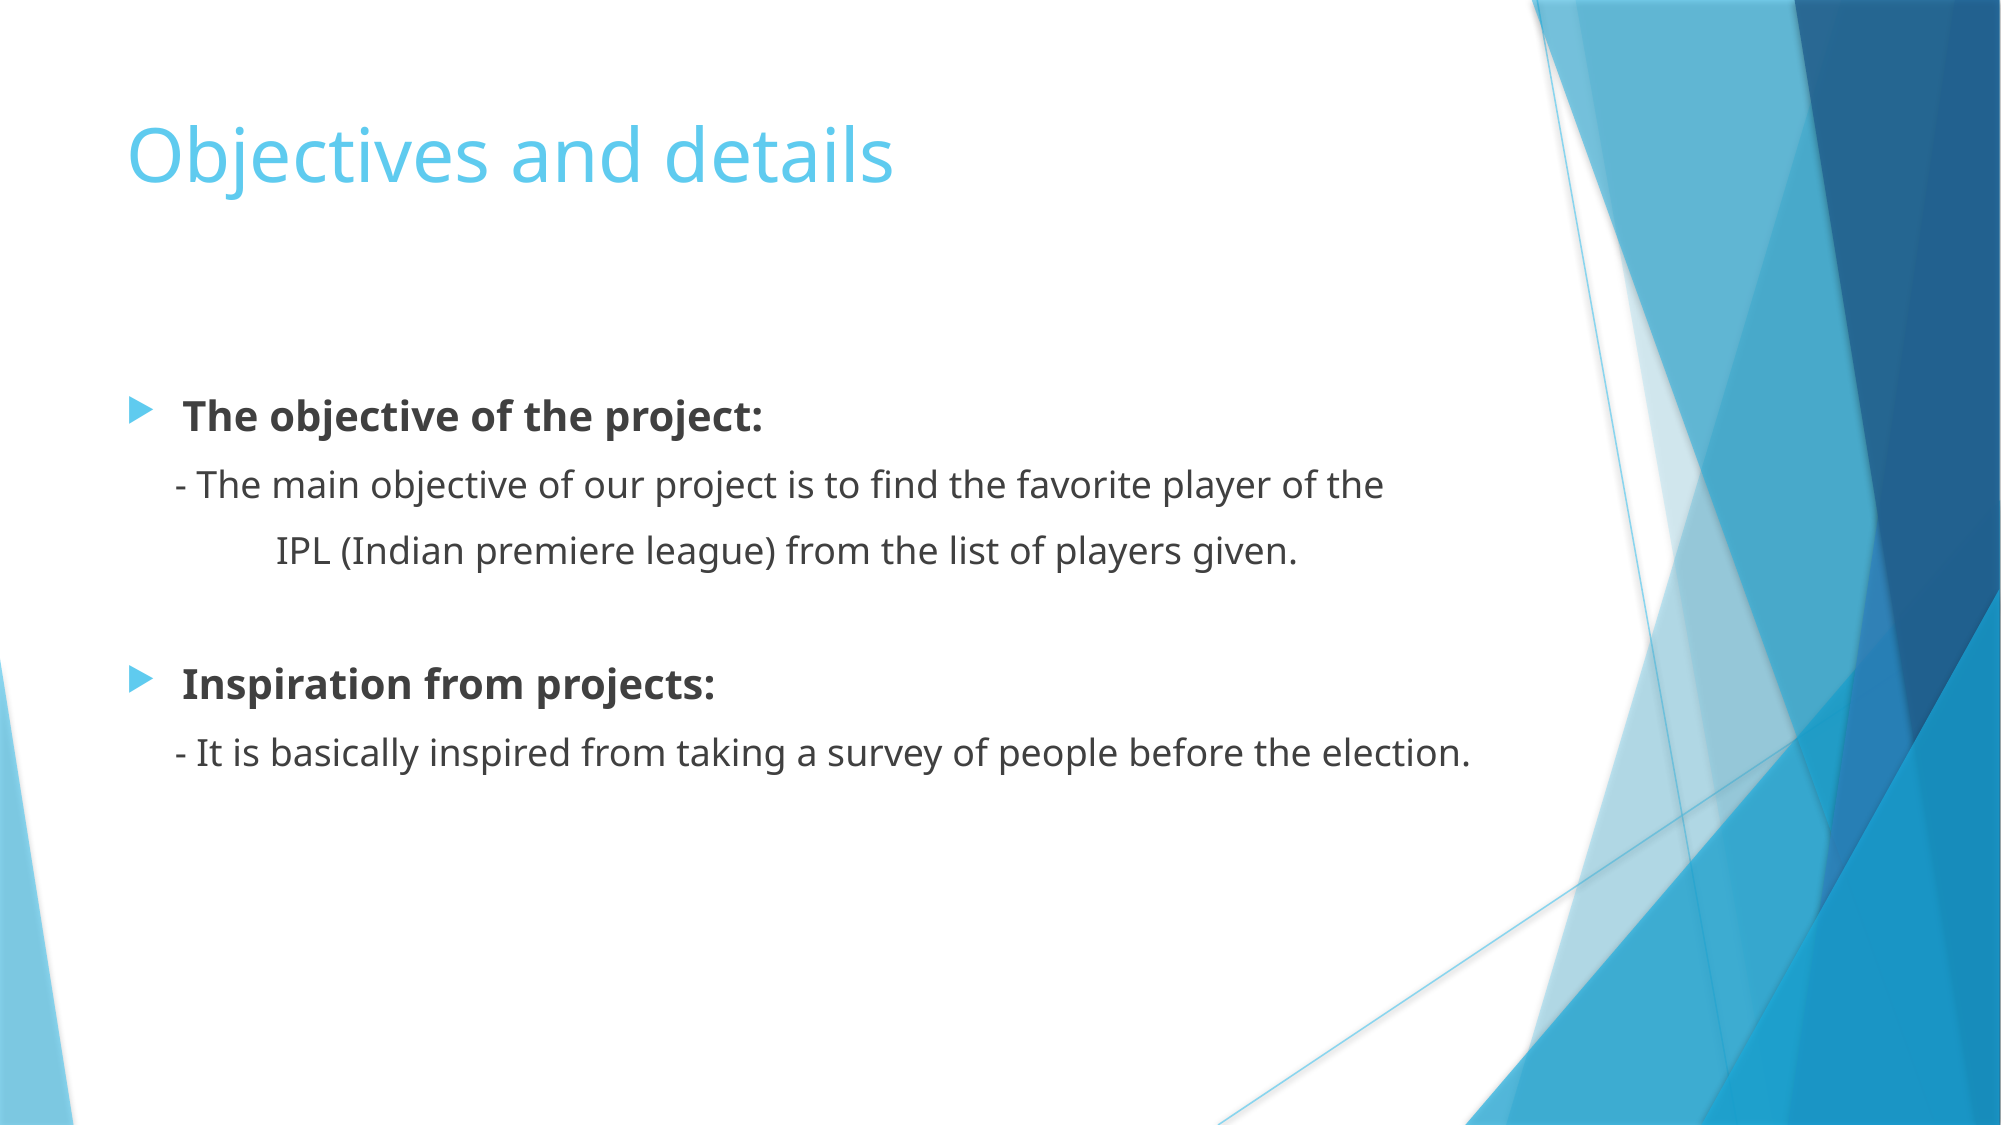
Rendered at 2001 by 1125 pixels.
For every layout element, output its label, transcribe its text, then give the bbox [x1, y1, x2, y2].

list The objective of the project: - The main objective of our project is to find the favorite player of the IPL (Indian premiere league) from the list of players given. Inspiration from projects: - It is basically inspired from taking a survey of people before the election. [111, 316, 1522, 991]
title Objectives and details [111, 99, 1522, 316]
